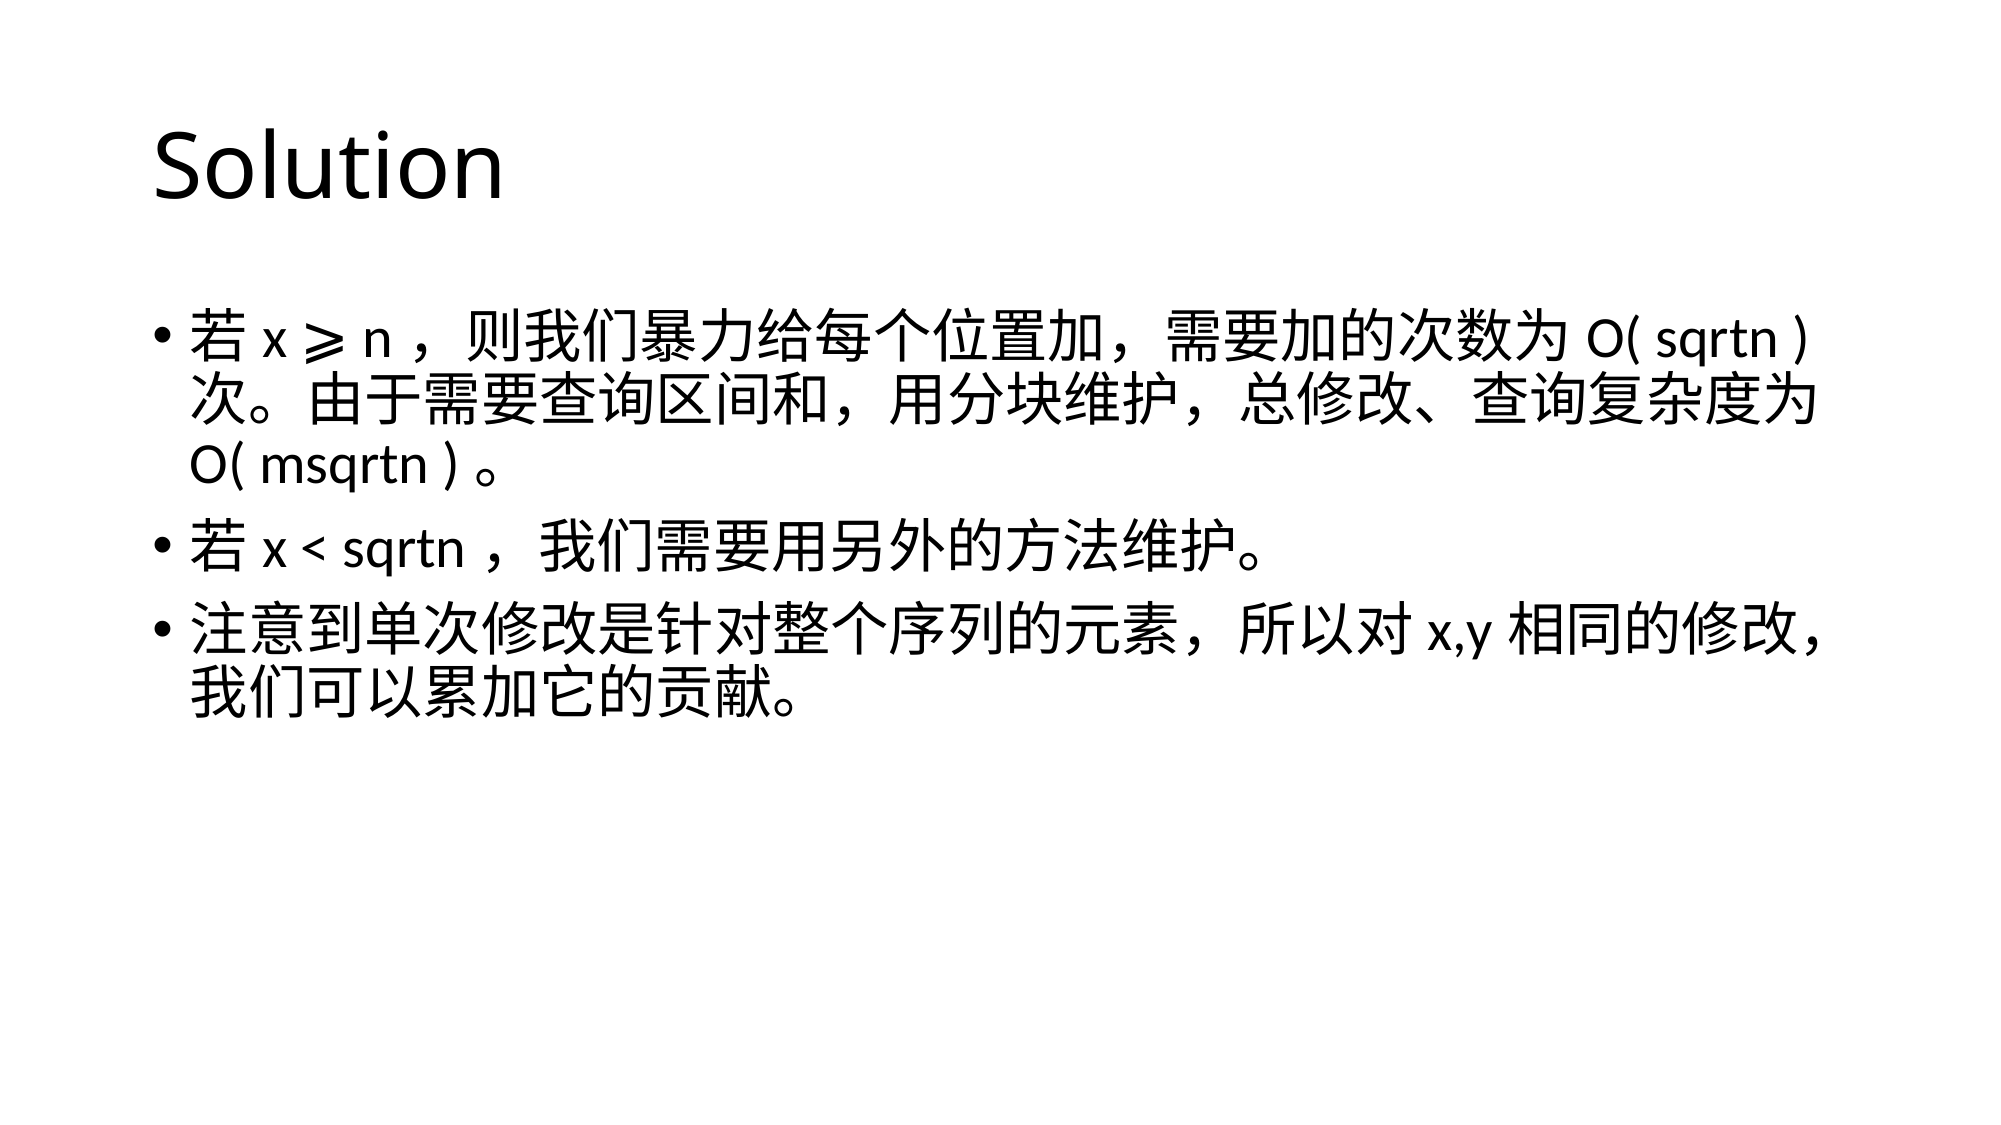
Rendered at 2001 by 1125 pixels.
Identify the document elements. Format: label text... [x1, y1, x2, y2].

list 若x ⩾ n​，则我们暴力给每个位置加，需要加的次数为O( sqrtn ​)次。由于需要查询区间和，用分块维护，总修改、查询复杂度为O( msqrtn )。 若x < sqrtn​，我们需要用另外的方法维护。 注意到单次修改是针对整个序列的元素，所以对x,y相同的修改，我们可以累加它的贡献。 [137, 299, 1863, 1014]
title Solution [137, 59, 1863, 278]
